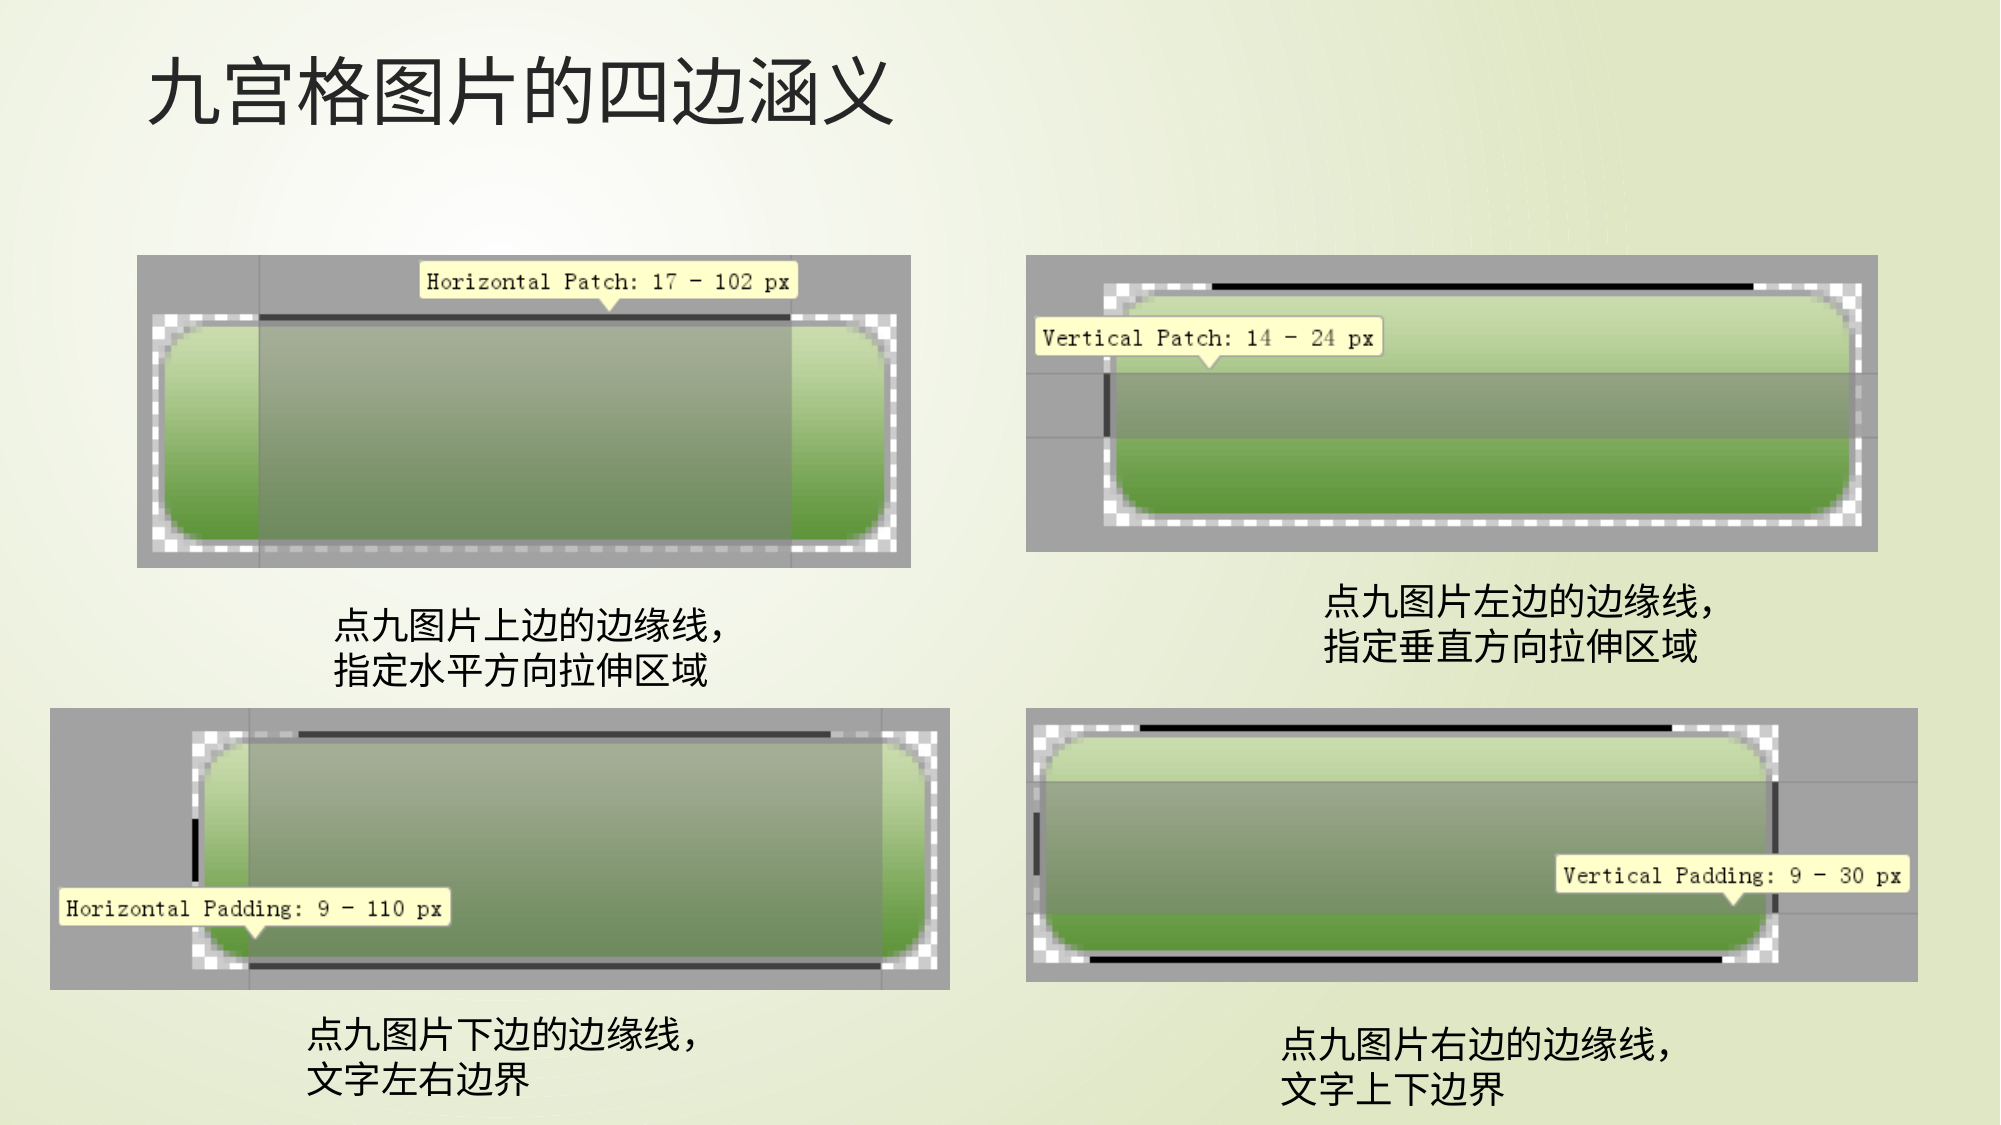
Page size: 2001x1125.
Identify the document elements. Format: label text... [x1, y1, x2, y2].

text_box 点九图片左边的边缘线，指定垂直方向拉伸区域 [1309, 570, 1721, 676]
picture [1026, 707, 1918, 982]
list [137, 255, 912, 569]
text_box 点九图片右边的边缘线，文字上下边界 [1265, 1013, 1678, 1118]
text_box 点九图片上边的边缘线，指定水平方向拉伸区域 [319, 594, 730, 700]
title 九宫格图片的四边涵义 [131, 36, 1772, 156]
picture [50, 707, 950, 990]
picture [1026, 255, 1879, 552]
text_box 点九图片下边的边缘线，文字左右边界 [291, 1003, 709, 1108]
